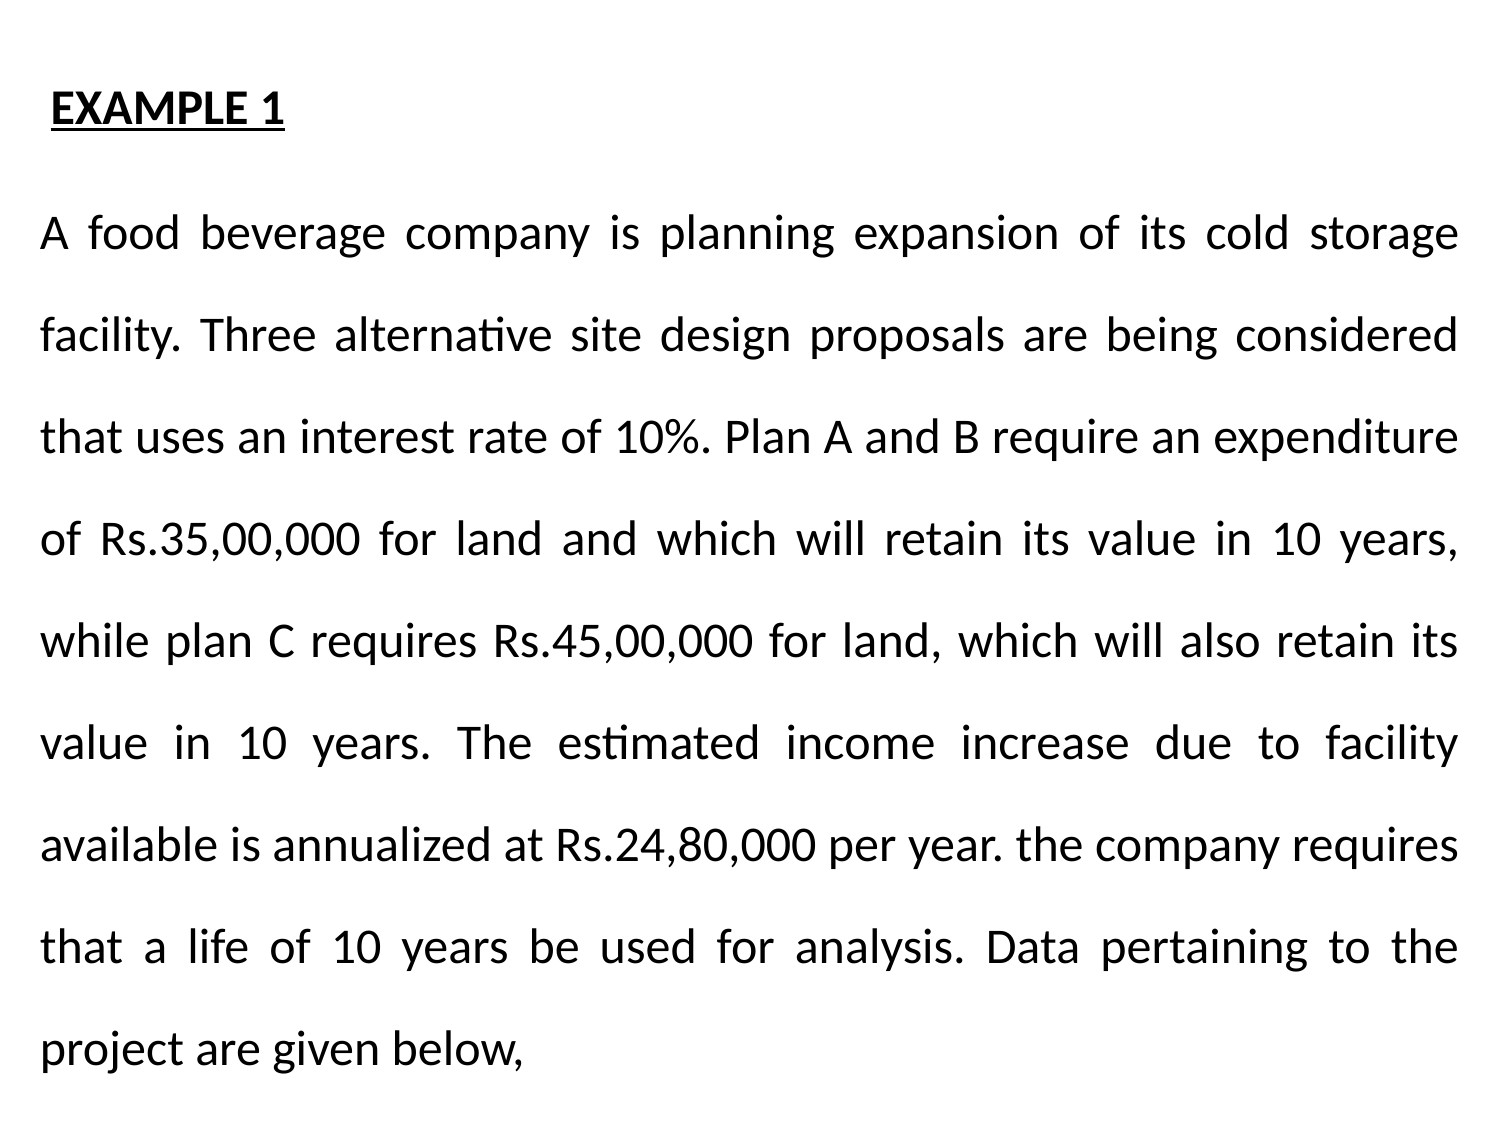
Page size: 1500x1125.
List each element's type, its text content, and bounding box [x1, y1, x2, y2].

text_box EXAMPLE 1 [35, 67, 301, 143]
list A food beverage company is planning expansion of its cold storage facility. Three alternative site design proposals are being considered that uses an interest rate of 10%. Plan A and B require an expenditure of Rs.35,00,000 for land and which will retain its value in 10 years, while plan C requires Rs.45,00,000 for land, which will also retain its value in 10 years. The estimated income increase due to facility available is annualized at Rs.24,80,000 per year. the company requires that a life of 10 years be used for analysis. Data pertaining to the project are given below, [24, 149, 1475, 1088]
